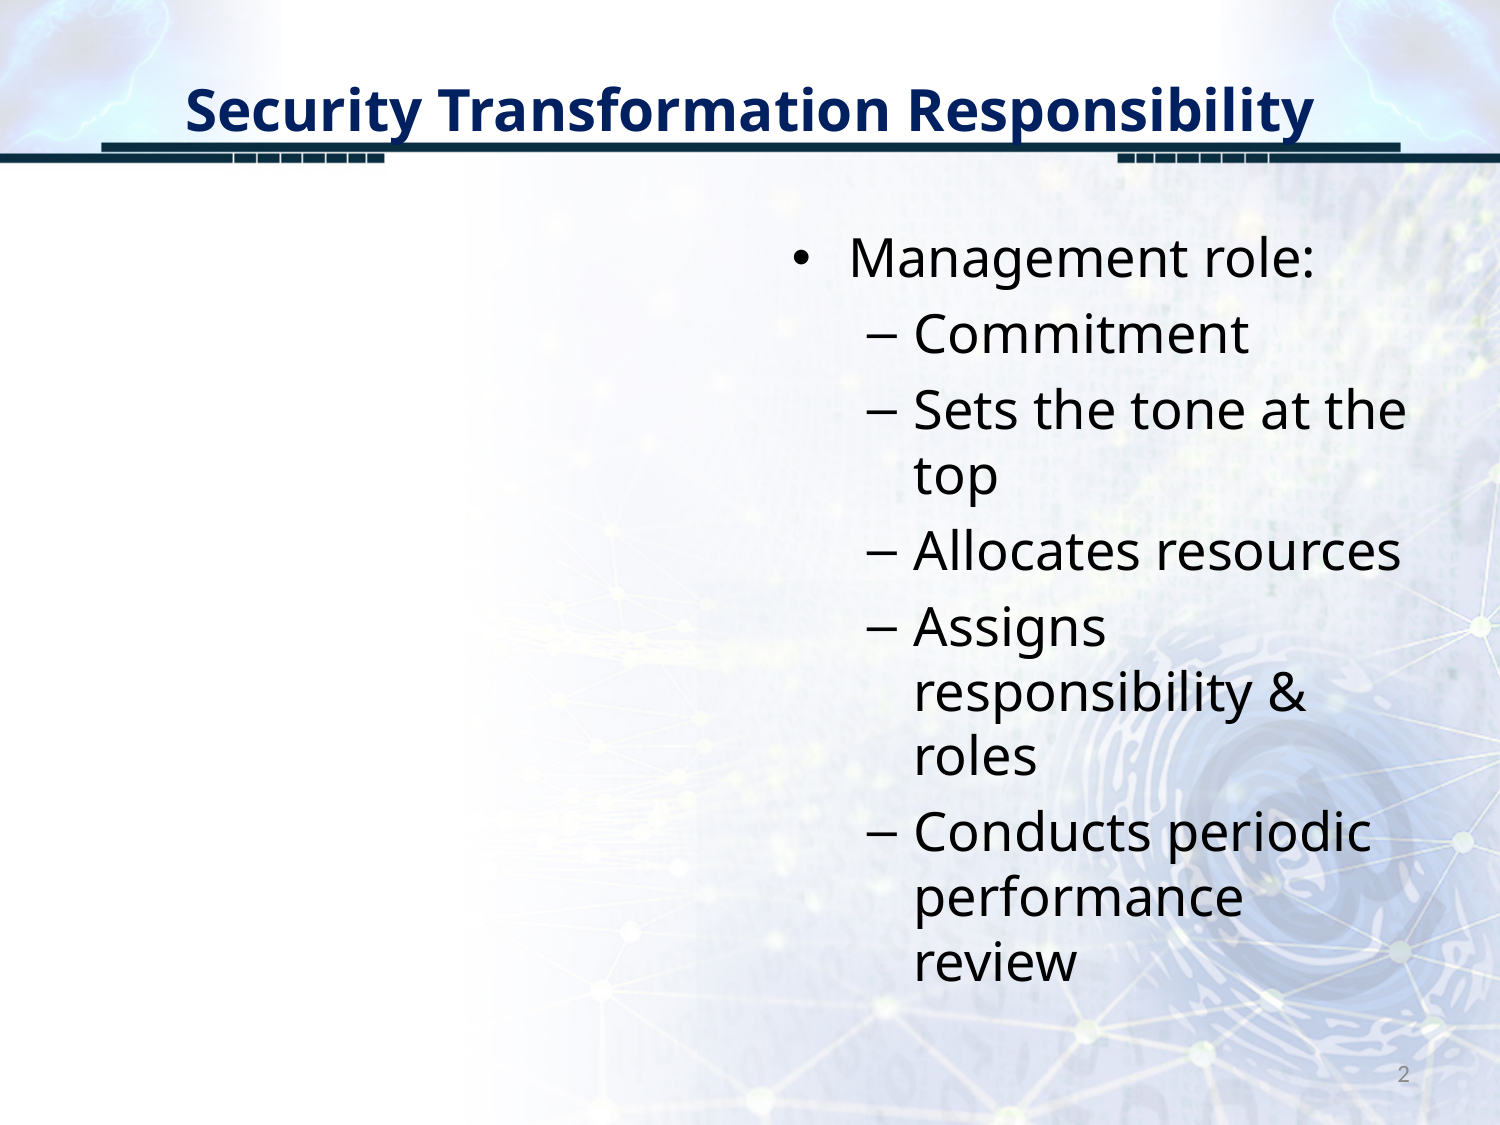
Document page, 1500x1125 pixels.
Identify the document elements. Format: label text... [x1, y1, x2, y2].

title Security Transformation Responsibility [75, 34, 1425, 182]
list Management role: Commitment Sets the tone at the top Allocates resources Assigns responsibility & roles Conducts periodic performance review [776, 216, 1432, 1034]
picture [0, 0, 1500, 1125]
slide_number 2 [1074, 1042, 1425, 1103]
